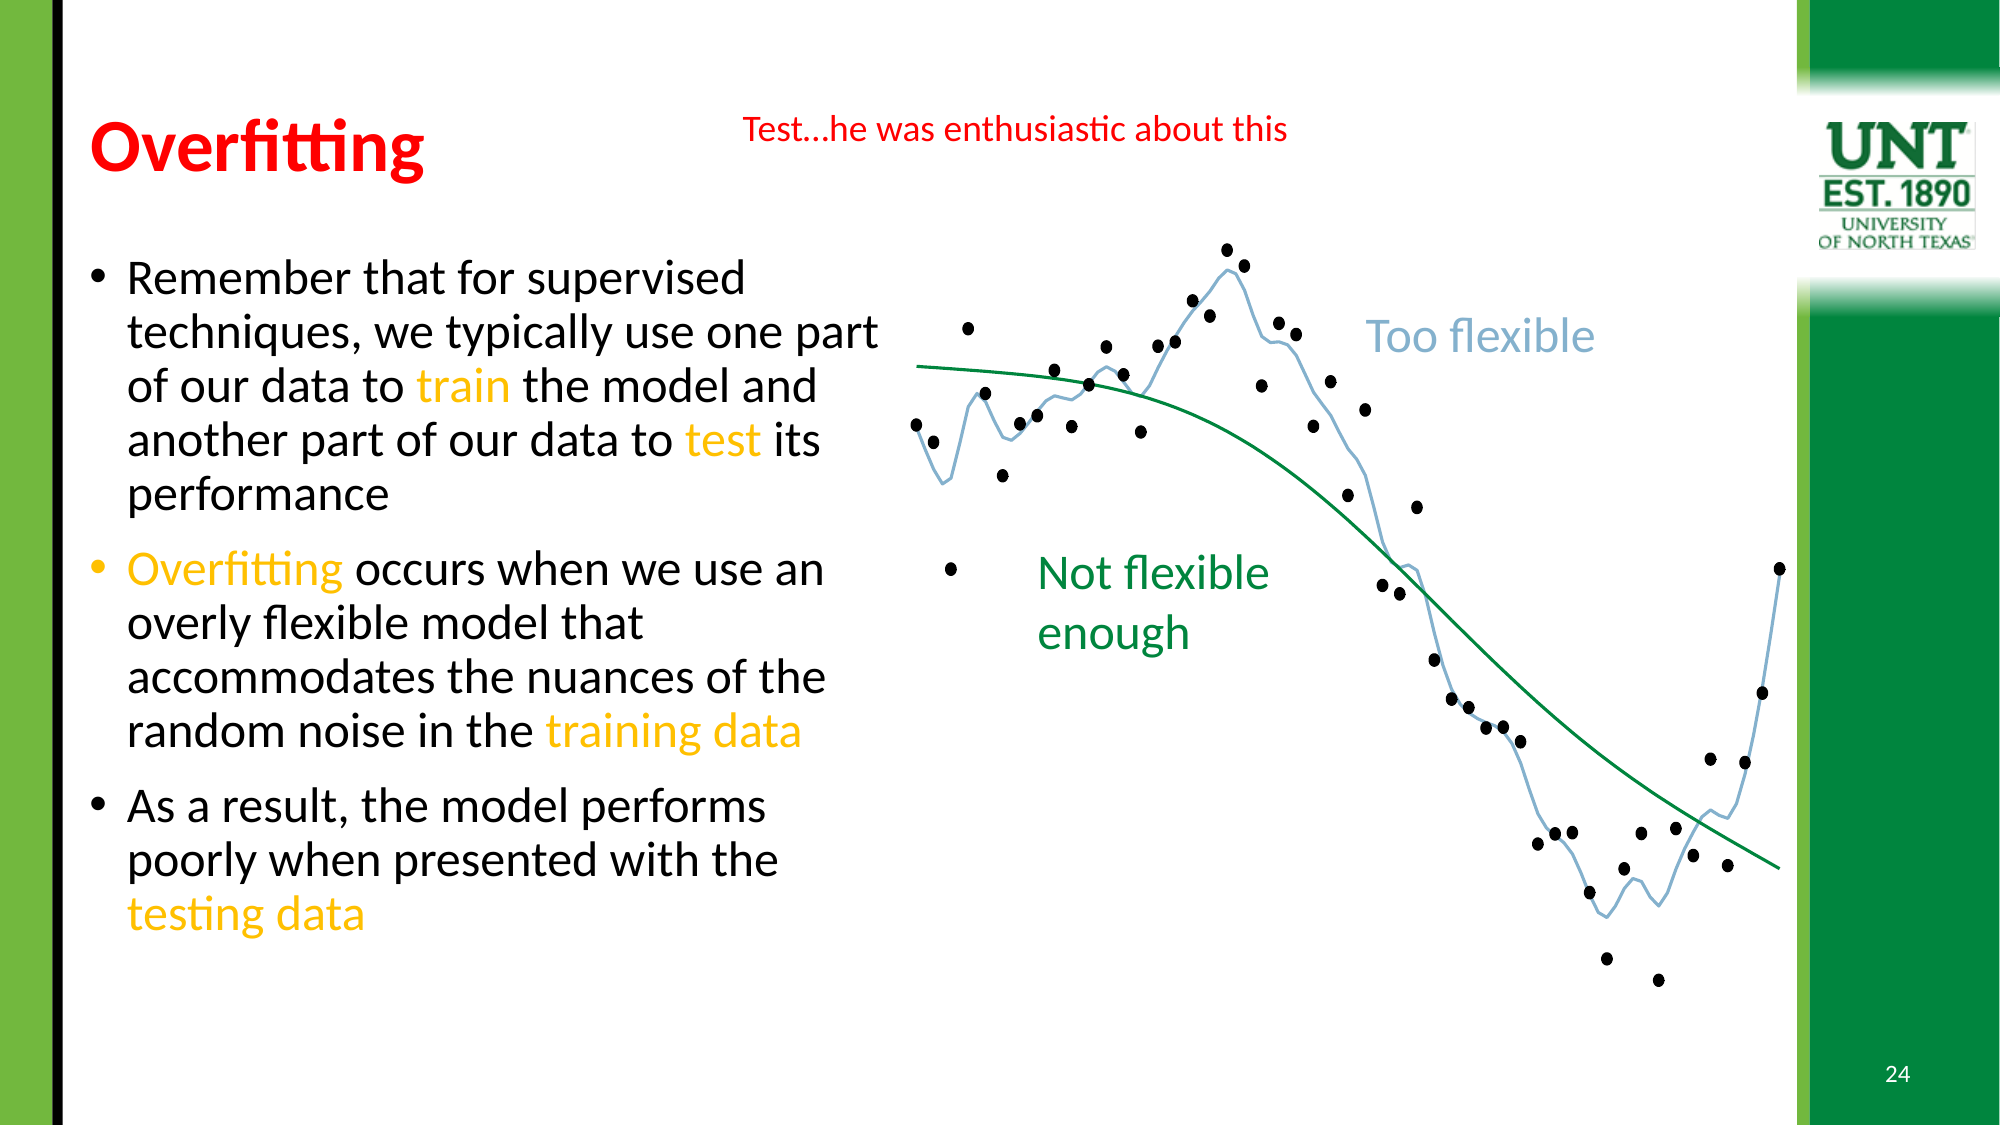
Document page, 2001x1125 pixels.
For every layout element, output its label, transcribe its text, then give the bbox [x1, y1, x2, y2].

title Overfitting [75, 59, 1786, 234]
picture [1819, 122, 1977, 251]
slide_number 24 [1859, 1042, 1937, 1103]
list Remember that for supervised techniques, we typically use one part of our data to train the model and another part of our data to test its performance Overfitting occurs when we use an overly flexible model that accommodates the nuances of the random noise in the training data As a result, the model performs poorly when presented with the testing data [74, 243, 912, 1014]
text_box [911, 243, 1786, 987]
text_box Test…he was enthusiastic about this [727, 96, 1304, 157]
